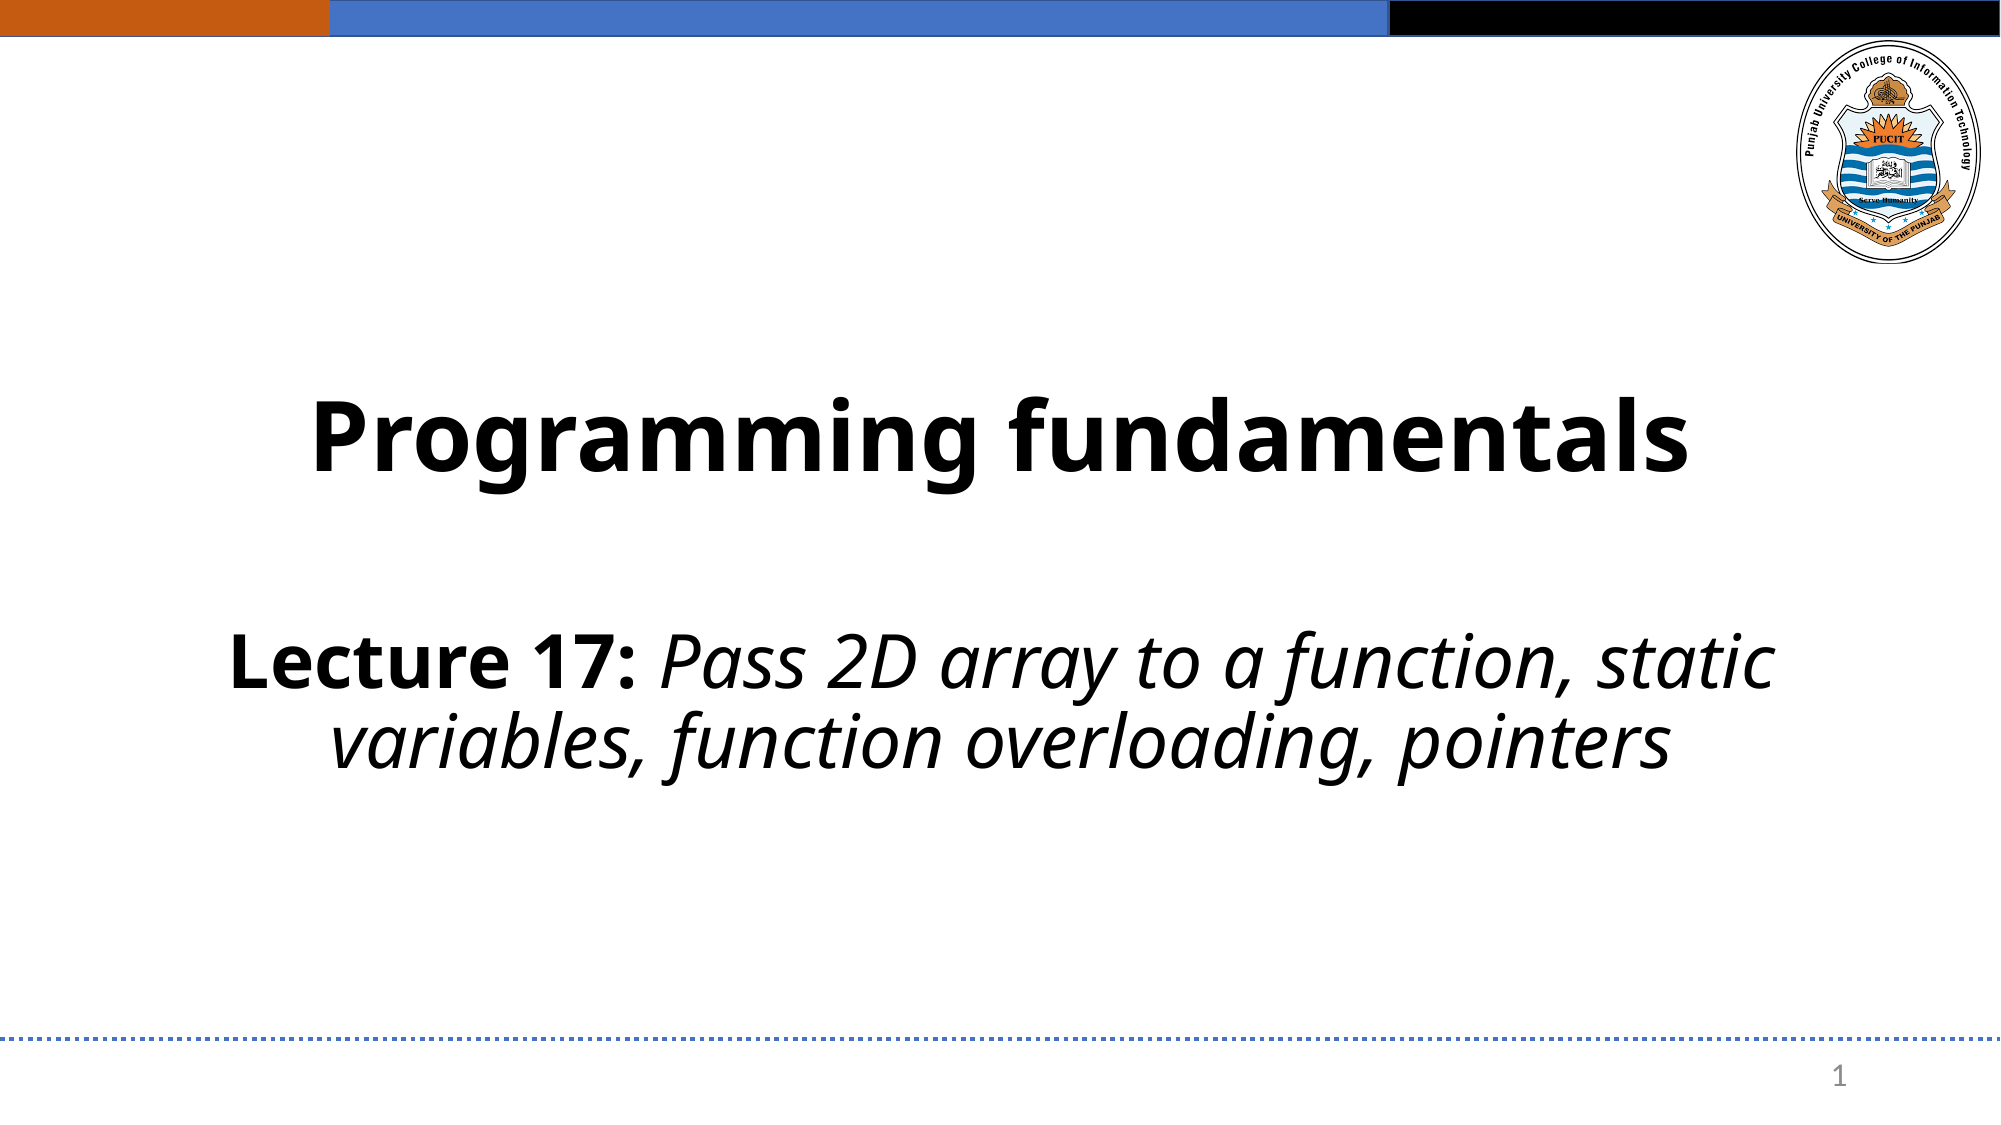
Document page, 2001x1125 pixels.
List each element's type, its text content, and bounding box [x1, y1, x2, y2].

picture [1776, 40, 2000, 264]
text_box Lecture 17: Pass 2D array to a function, static variables, function overloading, pointers [123, 562, 1881, 793]
slide_number 1 [1412, 1042, 1863, 1103]
title Programming fundamentals [249, 360, 1750, 500]
